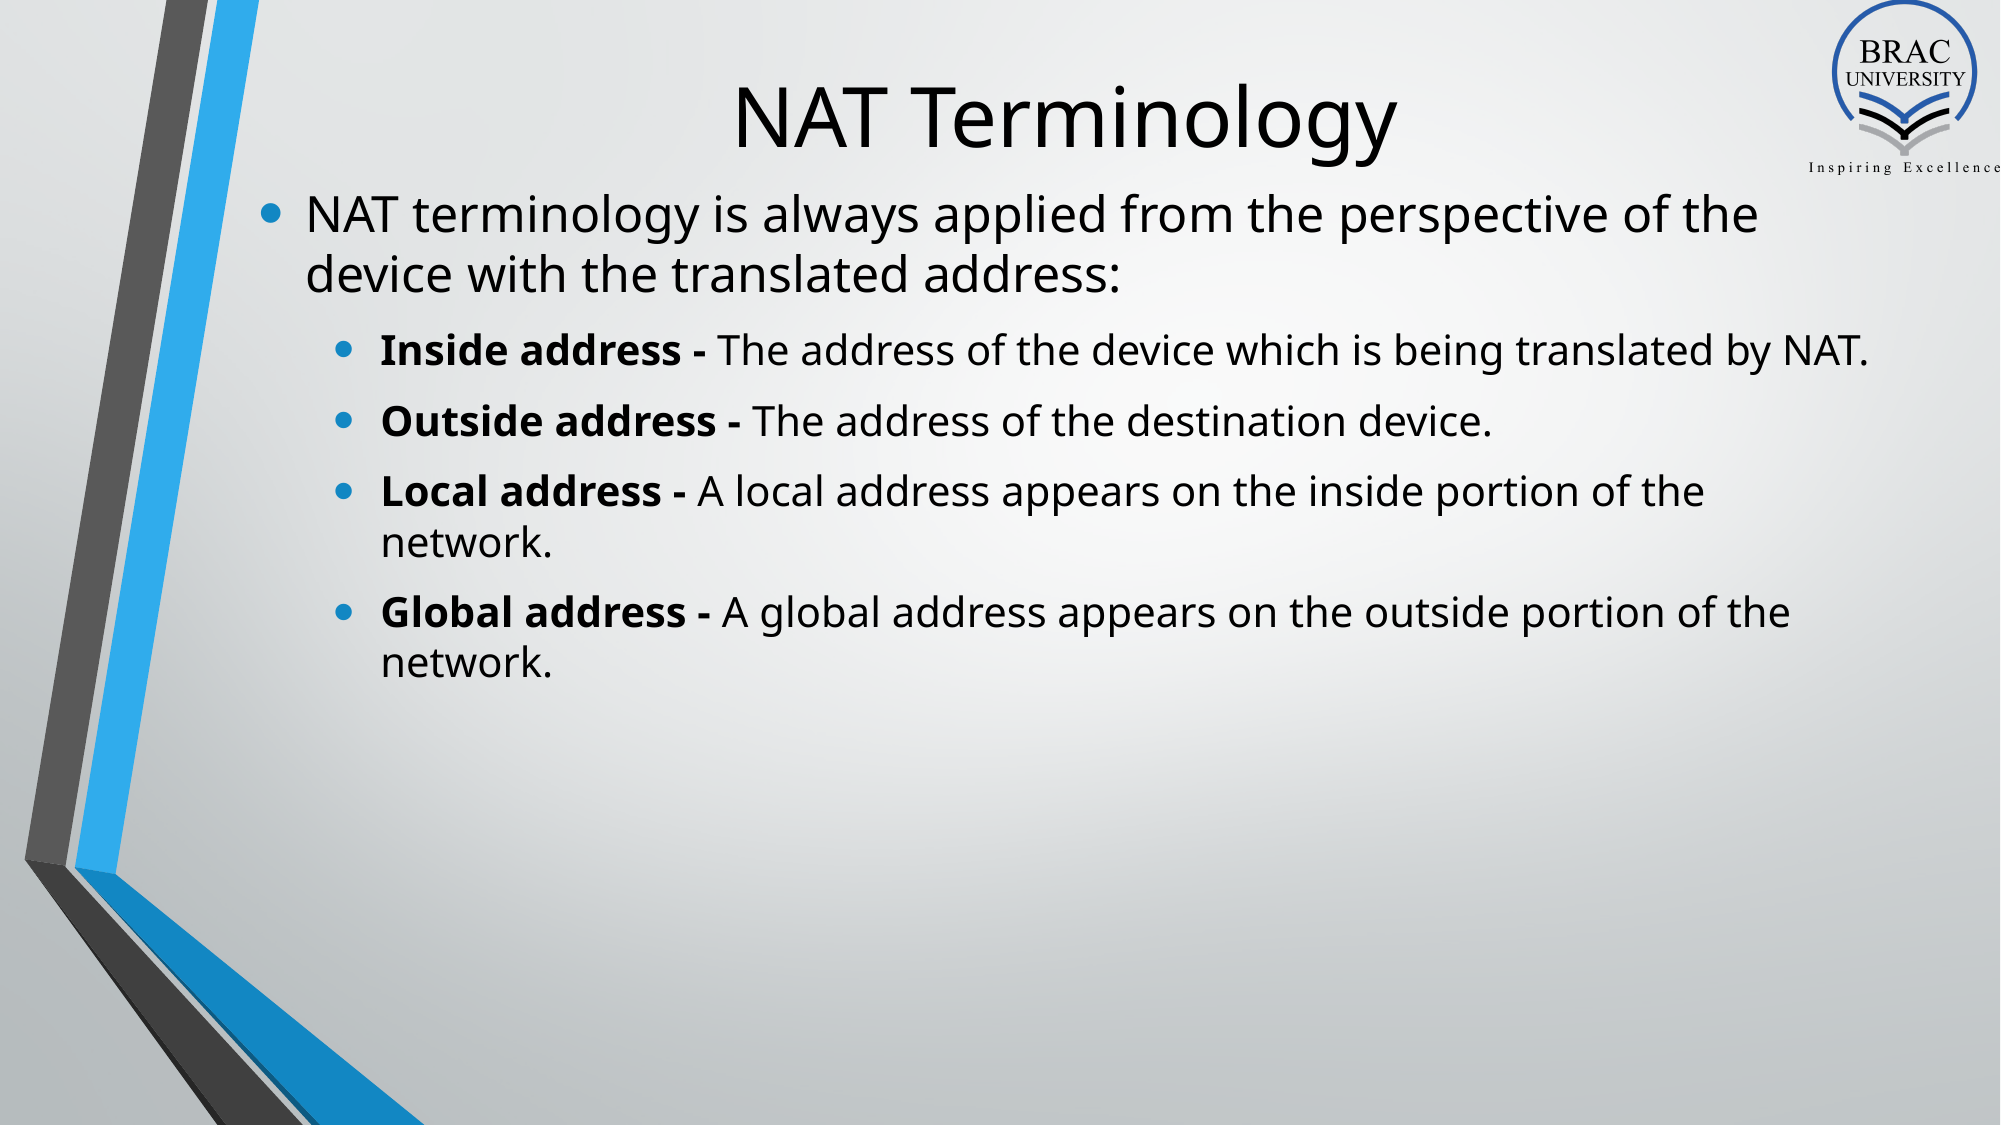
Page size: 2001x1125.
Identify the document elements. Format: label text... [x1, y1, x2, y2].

list NAT terminology is always applied from the perspective of the device with the translated address: Inside address - The address of the device which is being translated by NAT. Outside address - The address of the destination device. Local address - A local address appears on the inside portion of the network. Global address - A global address appears on the outside portion of the network. [243, 174, 1887, 1085]
title NAT Terminology [243, 53, 1808, 174]
picture [1808, 0, 2000, 176]
